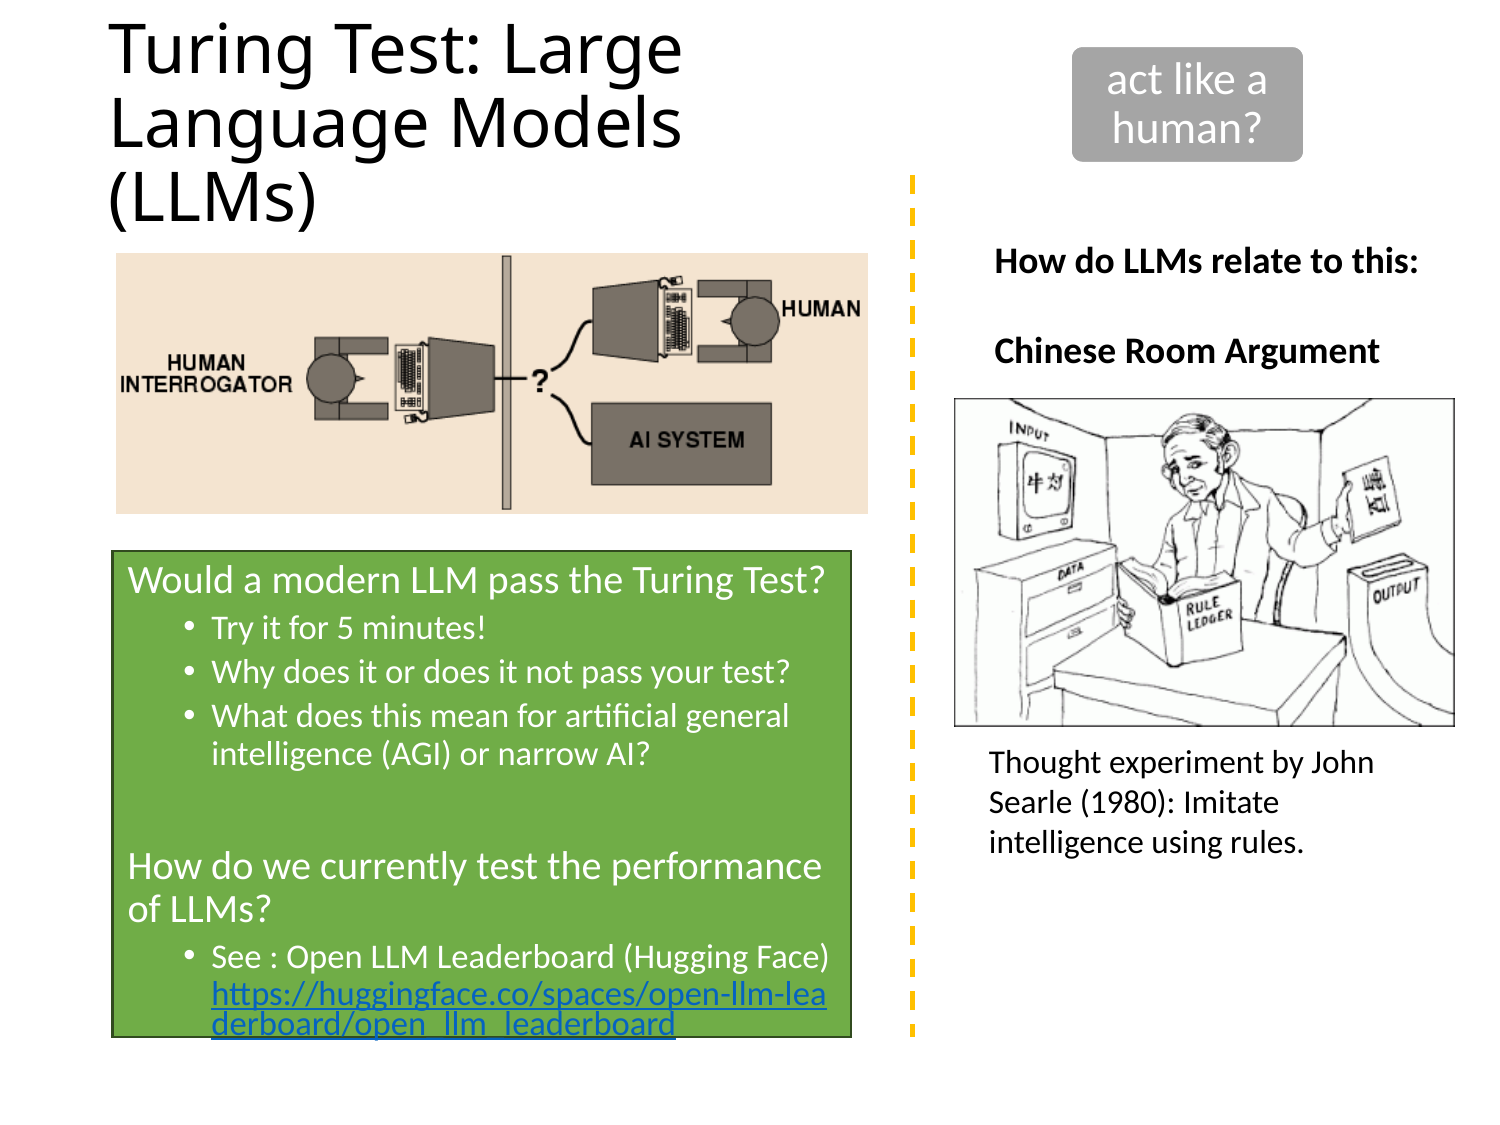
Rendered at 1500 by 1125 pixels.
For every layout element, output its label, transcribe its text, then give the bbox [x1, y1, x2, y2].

picture [116, 253, 868, 514]
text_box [1070, 46, 1305, 163]
text_box How do LLMs relate to this: Chinese Room Argument [979, 228, 1436, 379]
list Would a modern LLM pass the Turing Test? Try it for 5 minutes! Why does it or does it not pass your test? What does this mean for artificial general intelligence (AGI) or narrow AI? How do we currently test the performance of LLMs? See : Open LLM Leaderboard (Hugging Face) https://huggingface.co/spaces/open-llm-leaderboard/open_llm_leaderboard [111, 550, 852, 1038]
title Turing Test: Large Language Models (LLMs) [93, 16, 846, 235]
text_box Thought experiment by John Searle (1980): Imitate intelligence using rules. [974, 732, 1450, 868]
picture [954, 398, 1455, 727]
